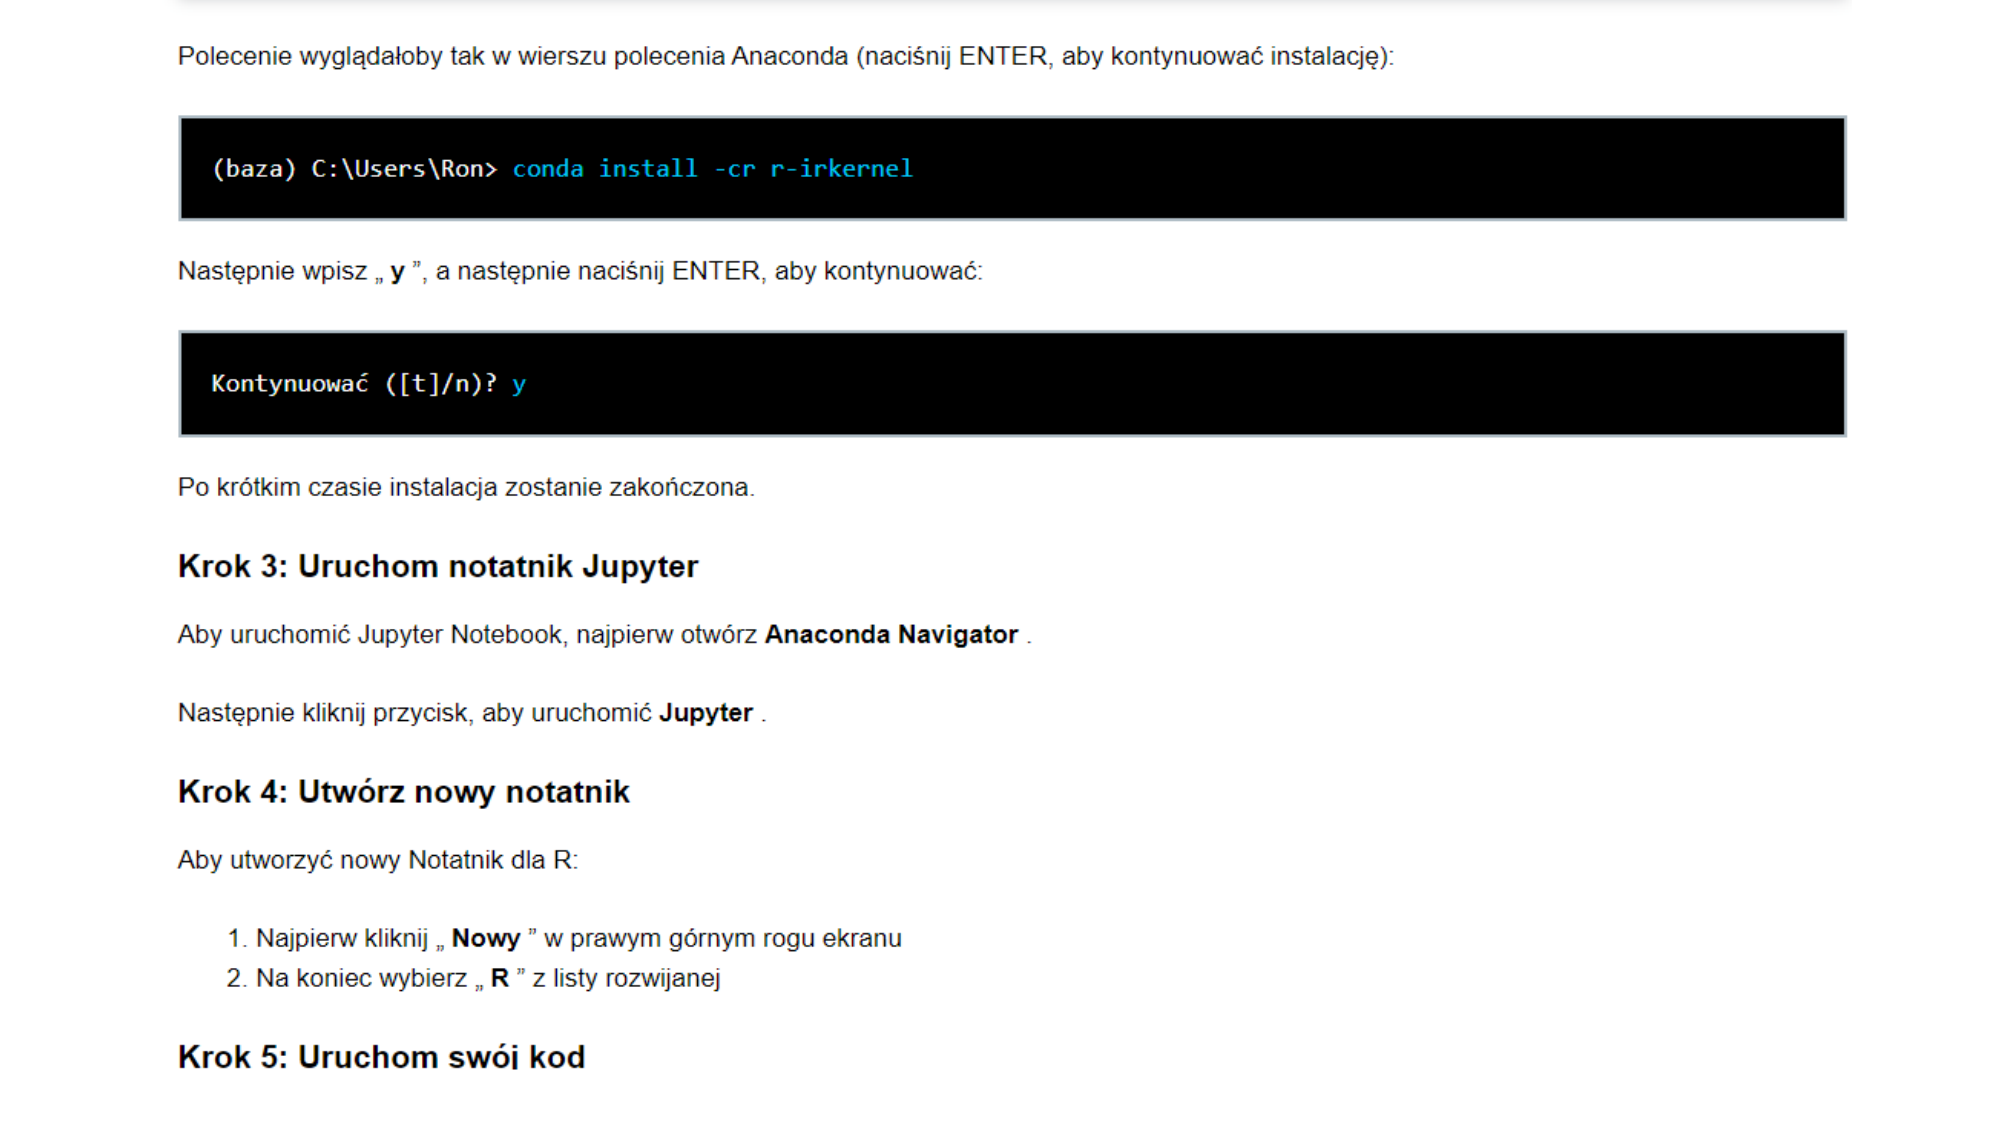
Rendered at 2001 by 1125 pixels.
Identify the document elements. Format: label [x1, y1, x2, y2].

picture [148, 0, 1852, 1125]
